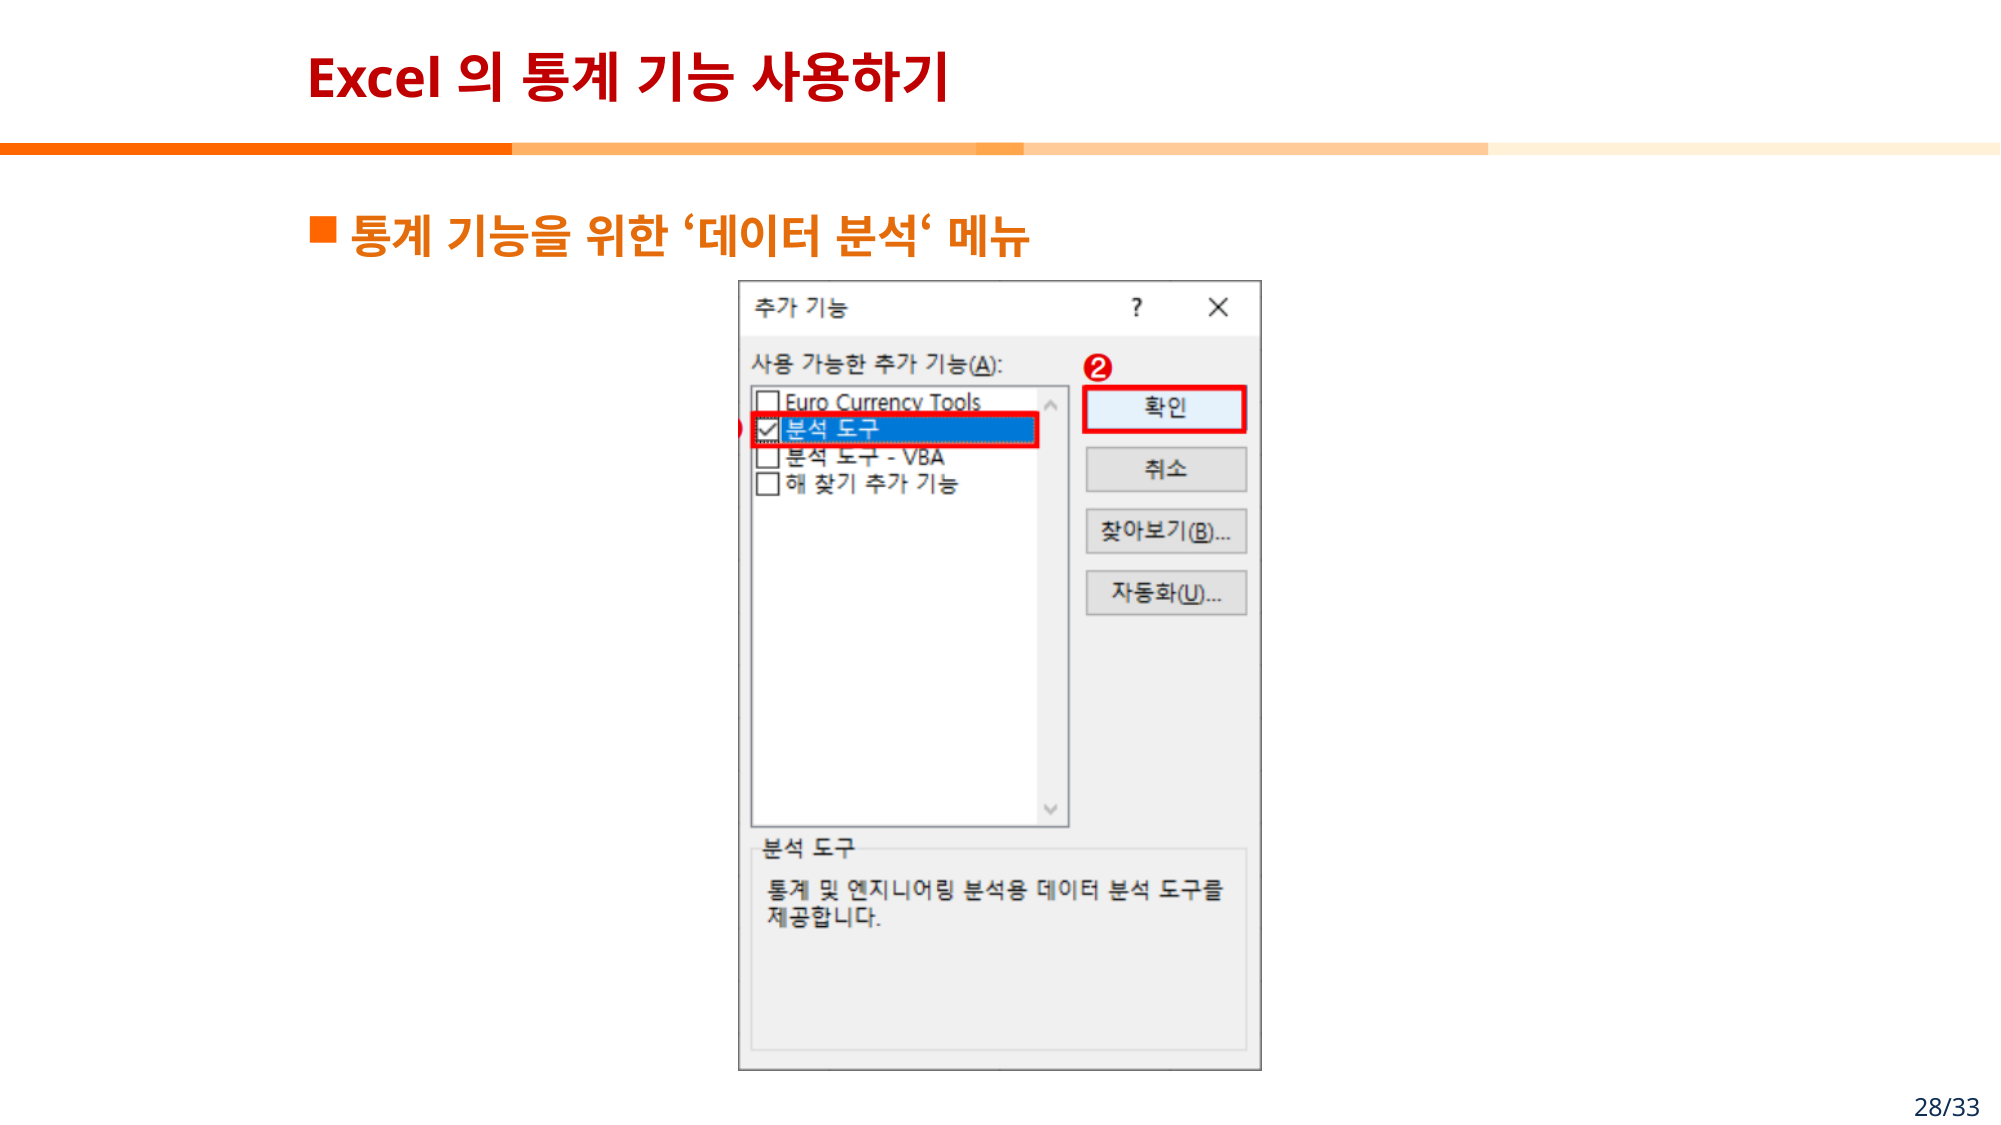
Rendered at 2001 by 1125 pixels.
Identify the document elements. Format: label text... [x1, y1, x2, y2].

picture [738, 280, 1262, 1071]
title Excel의 통계 기능 사용하기 [291, 31, 1532, 122]
list 통계 기능을 위한 ‘데이터 분석‘ 메뉴 [291, 172, 1709, 1071]
